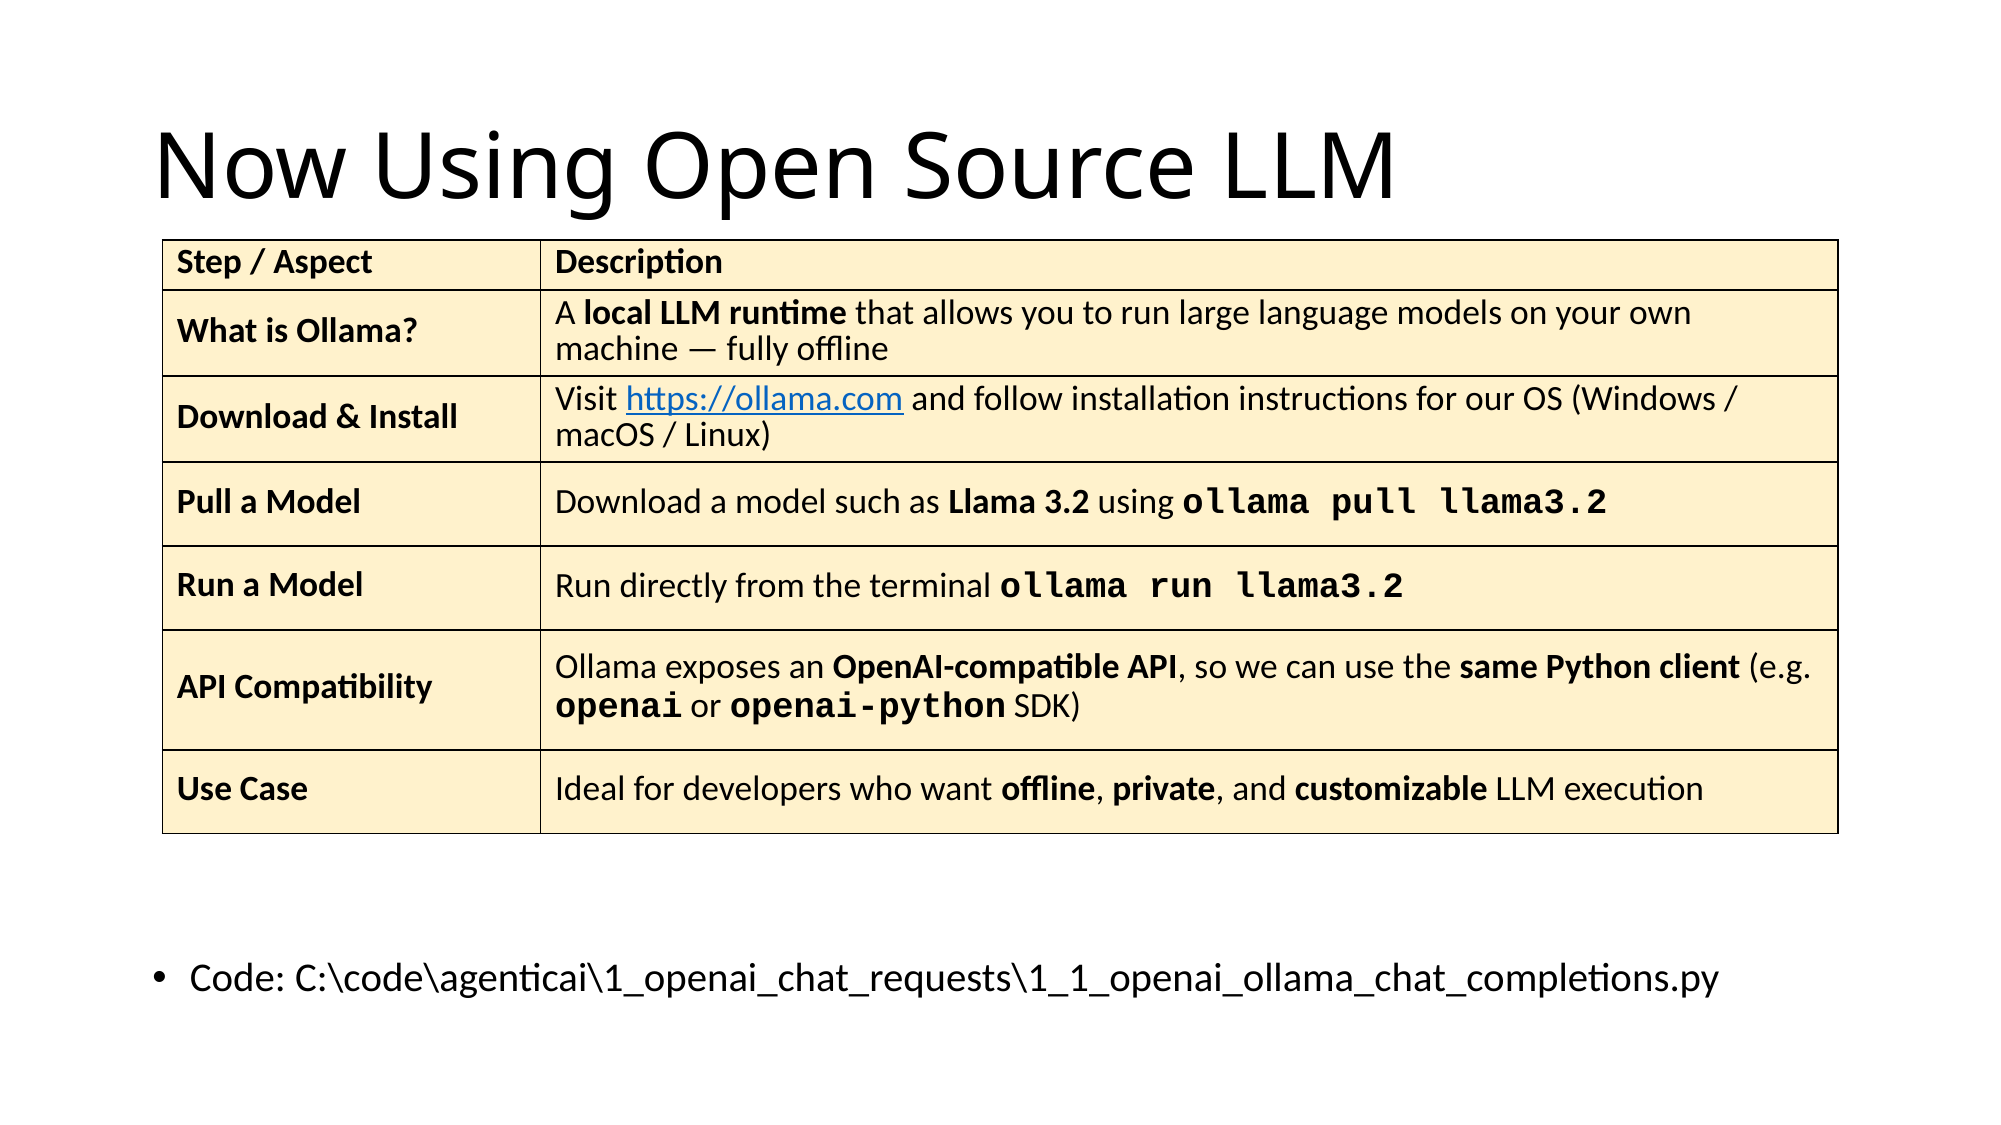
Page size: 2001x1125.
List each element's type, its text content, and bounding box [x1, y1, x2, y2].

table_cell A local LLM runtime that allows you to run large language models on your own machine — fully offline [541, 291, 1837, 375]
table_cell What is Ollama? [163, 291, 540, 375]
table_header Description [541, 241, 1837, 289]
table_cell Ollama exposes an OpenAI-compatible API, so we can use the same Python client (e.g. openai or openai-python SDK) [541, 631, 1837, 749]
table_header Step / Aspect [163, 241, 540, 289]
table_cell Visit https://ollama.com and follow installation instructions for our OS (Windows / macOS / Linux) [541, 377, 1837, 461]
table_cell Download & Install [163, 377, 540, 461]
table_cell Download a model such as Llama 3.2 using ollama pull llama3.2 [541, 463, 1837, 545]
title Now Using Open Source LLM [137, 59, 1863, 278]
table_cell Run a Model [163, 547, 540, 629]
list Code: C:\code\agenticai\1_openai_chat_requests\1_1_openai_ollama_chat_completions.py [137, 299, 1863, 1014]
table_cell Use Case [163, 751, 540, 833]
table_cell Run directly from the terminal ollama run llama3.2 [541, 547, 1837, 629]
table_cell Ideal for developers who want offline, private, and customizable LLM execution [541, 751, 1837, 833]
table_cell Pull a Model [163, 463, 540, 545]
table_cell API Compatibility [163, 631, 540, 749]
